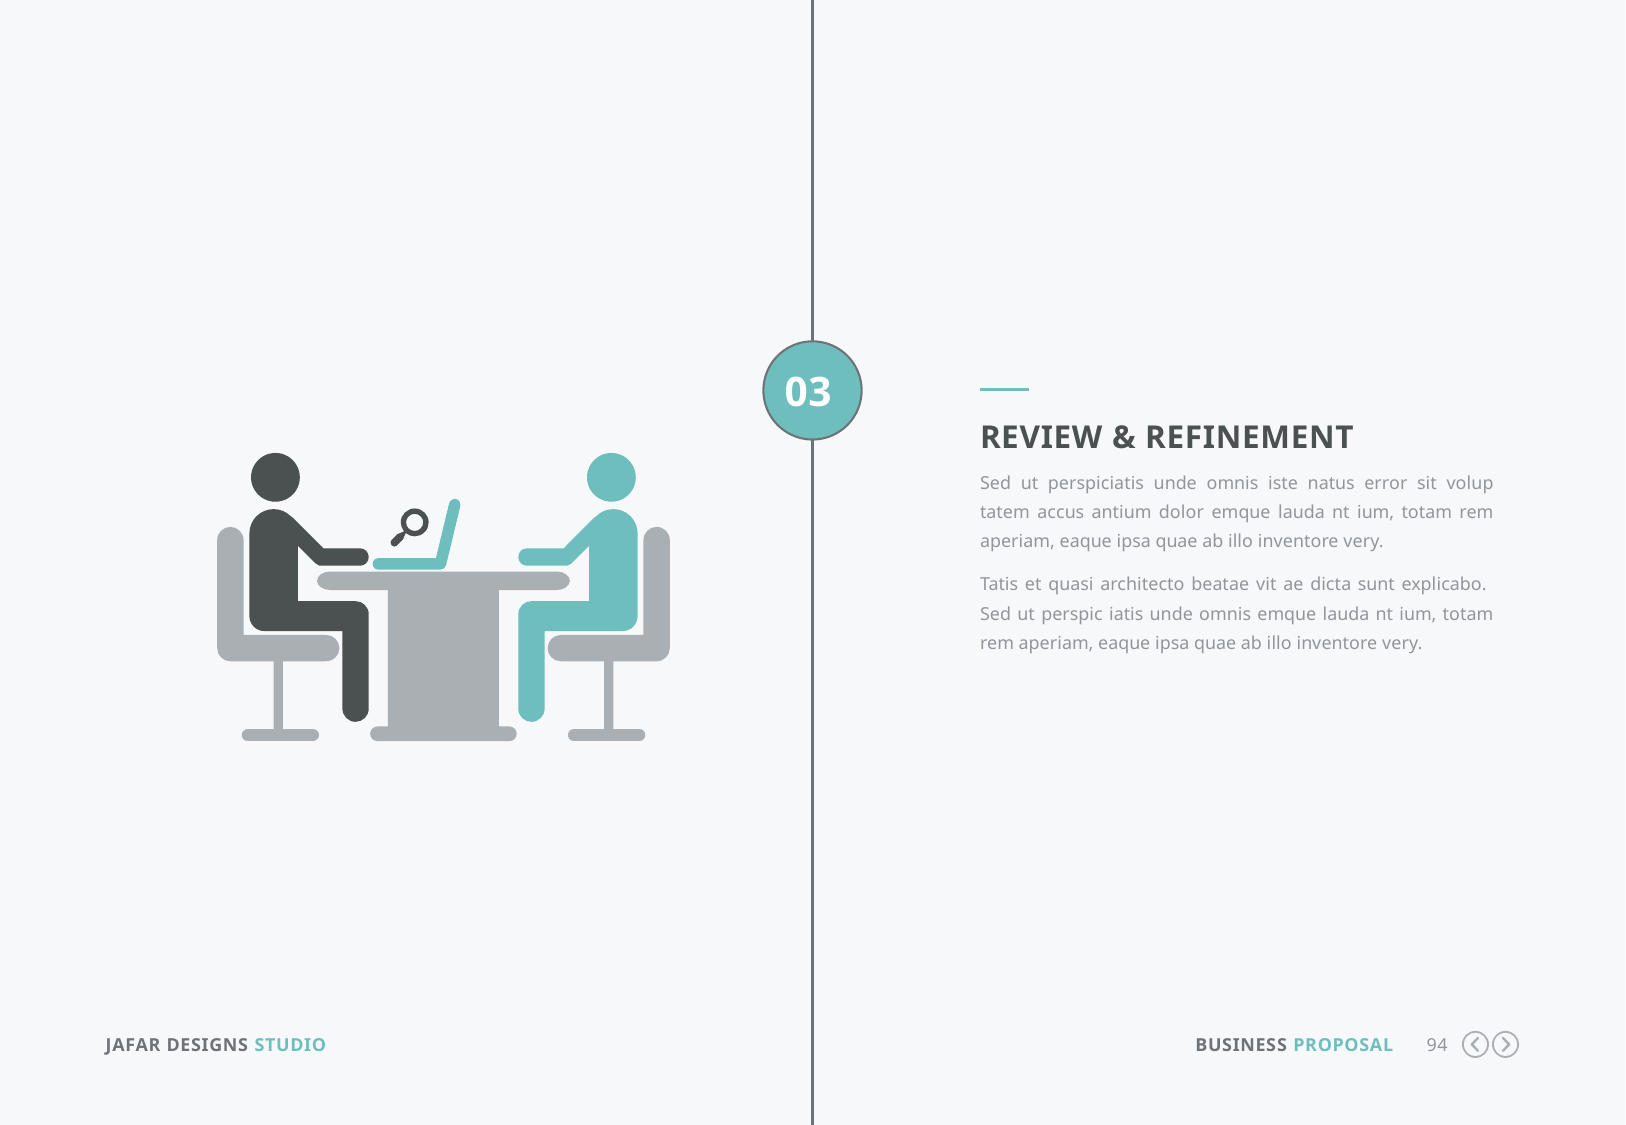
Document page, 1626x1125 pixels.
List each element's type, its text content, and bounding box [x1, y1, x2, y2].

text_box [217, 452, 670, 741]
text_box Sed ut perspiciatis unde omnis iste natus error sit volup tatem accus antium dolor emque lauda nt ium, totam rem aperiam, eaque ipsa quae ab illo inventore very. Tatis et quasi architecto beatae vit ae dicta sunt explicabo. Sed ut perspic iatis unde omnis emque lauda nt ium, totam rem aperiam, eaque ipsa quae ab illo inventore very. [980, 463, 1495, 654]
text_box 03 [778, 365, 838, 415]
text_box Review & refinement [979, 415, 1496, 455]
text_box [762, 340, 863, 441]
